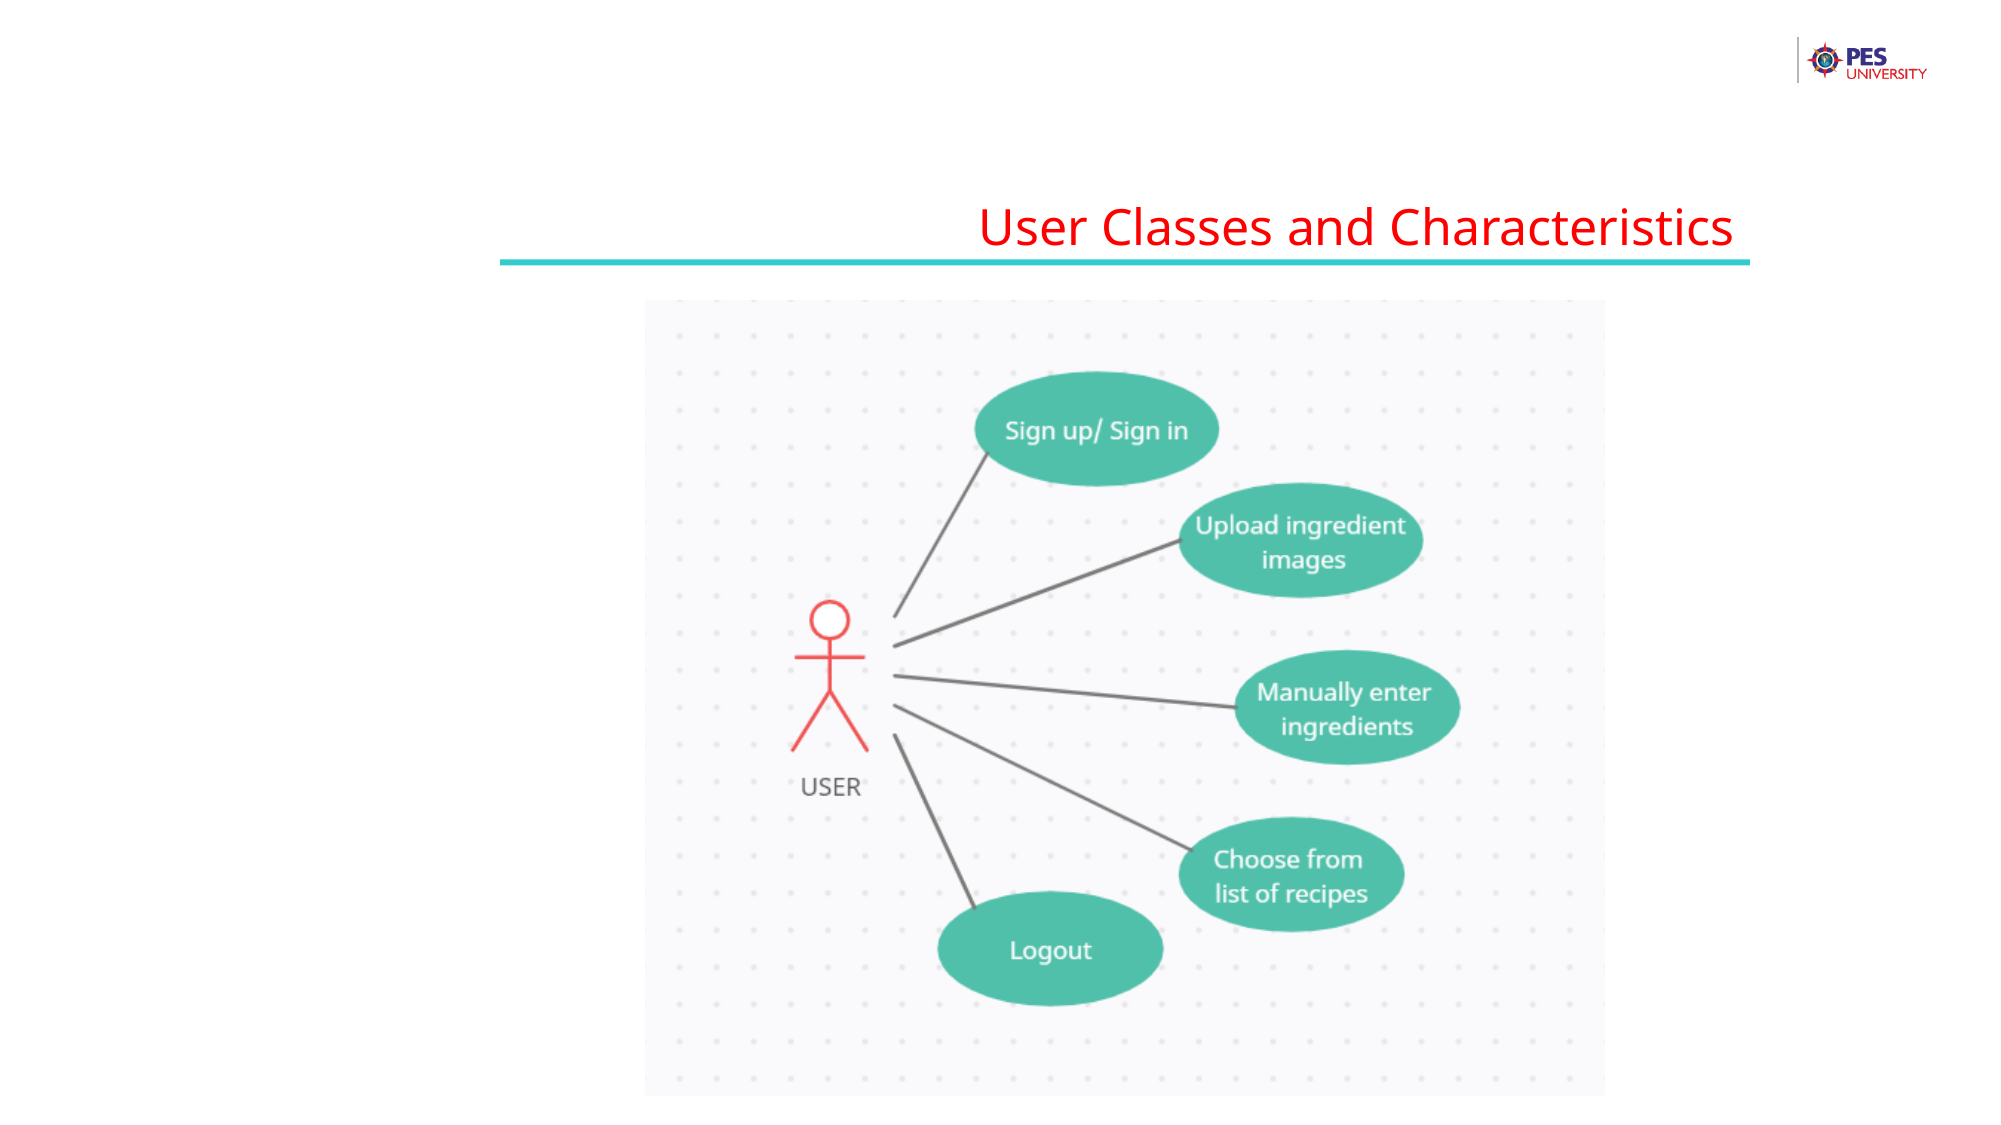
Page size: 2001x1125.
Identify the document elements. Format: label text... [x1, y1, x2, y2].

picture [644, 300, 1605, 1096]
picture [1806, 41, 1927, 79]
text_box User Classes and Characteristics [474, 187, 1750, 264]
